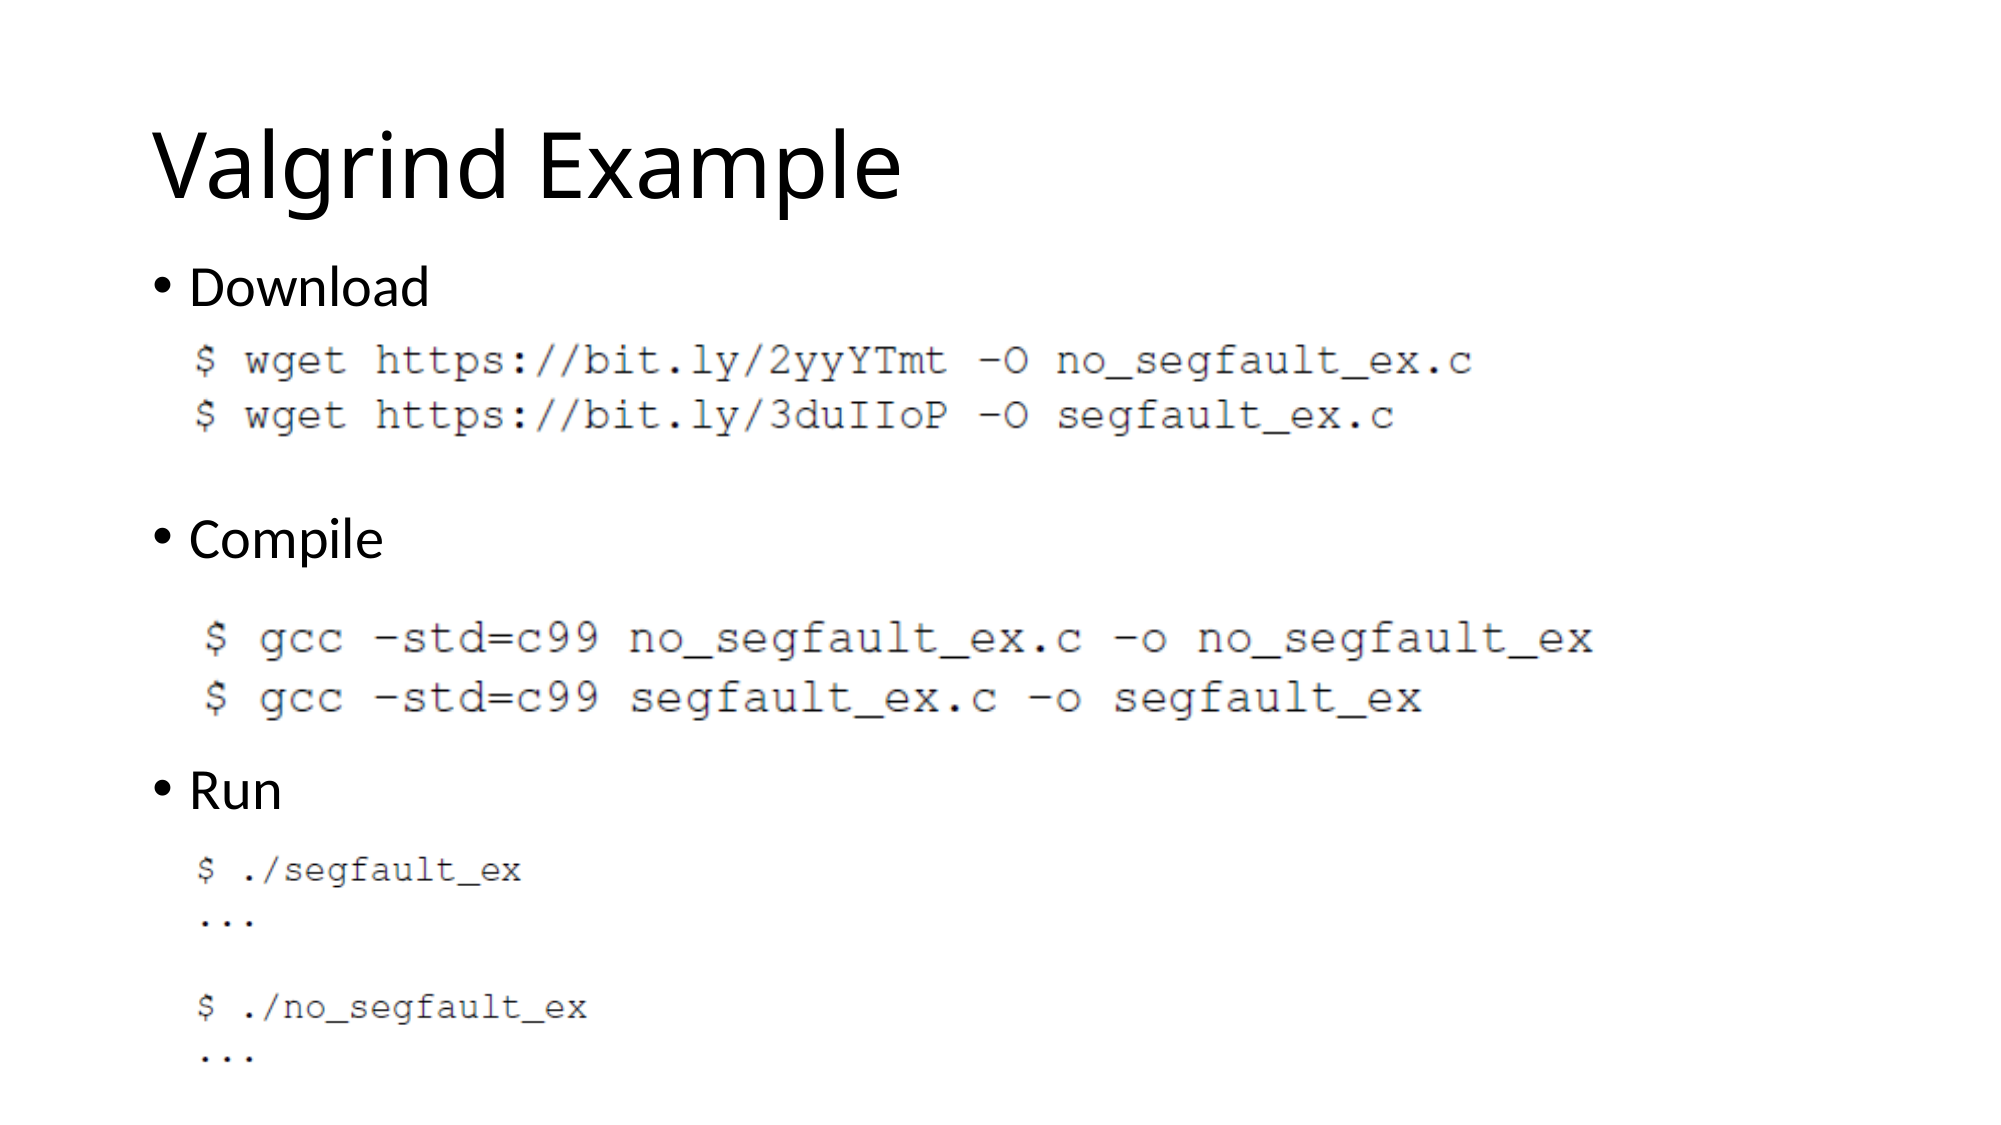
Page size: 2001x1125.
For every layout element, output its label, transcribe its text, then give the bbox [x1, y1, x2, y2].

picture [171, 825, 700, 1091]
picture [184, 593, 1628, 743]
title Valgrind Example [137, 59, 1863, 248]
picture [184, 329, 1500, 467]
list Download Compile Run [137, 248, 1863, 963]
